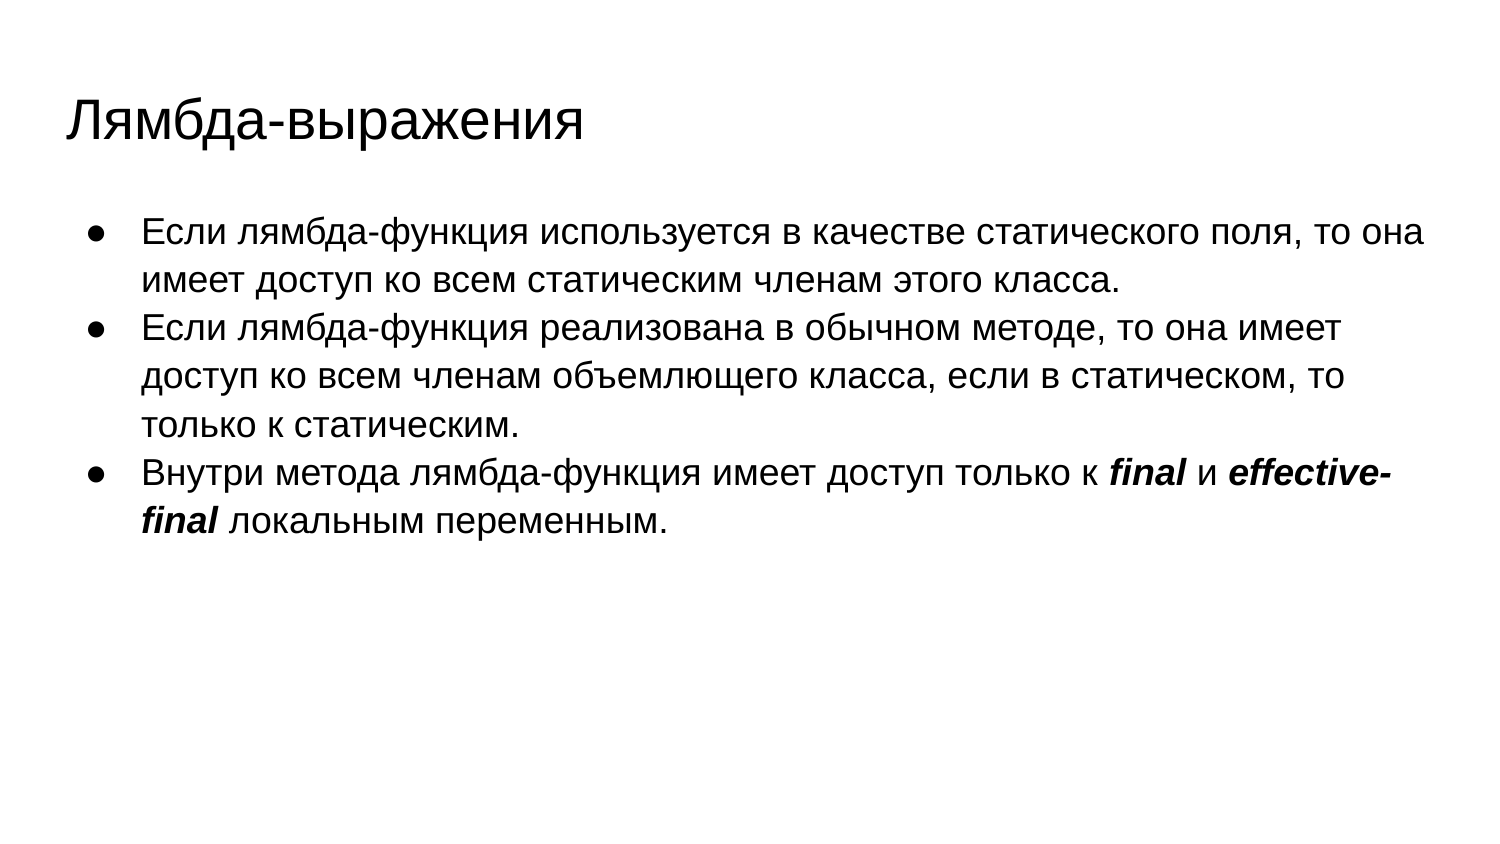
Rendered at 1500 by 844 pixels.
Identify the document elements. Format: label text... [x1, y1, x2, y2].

list Если лямбда-функция используется в качестве статического поля, то она имеет доступ ко всем статическим членам этого класса. Если лямбда-функция реализована в обычном методе, то она имеет доступ ко всем членам объемлющего класса, если в статическом, то только к статическим. Внутри метода лямбда-функция имеет доступ только к final и effective-final локальным переменным. [51, 189, 1449, 750]
title Лямбда-выражения [51, 72, 1449, 167]
